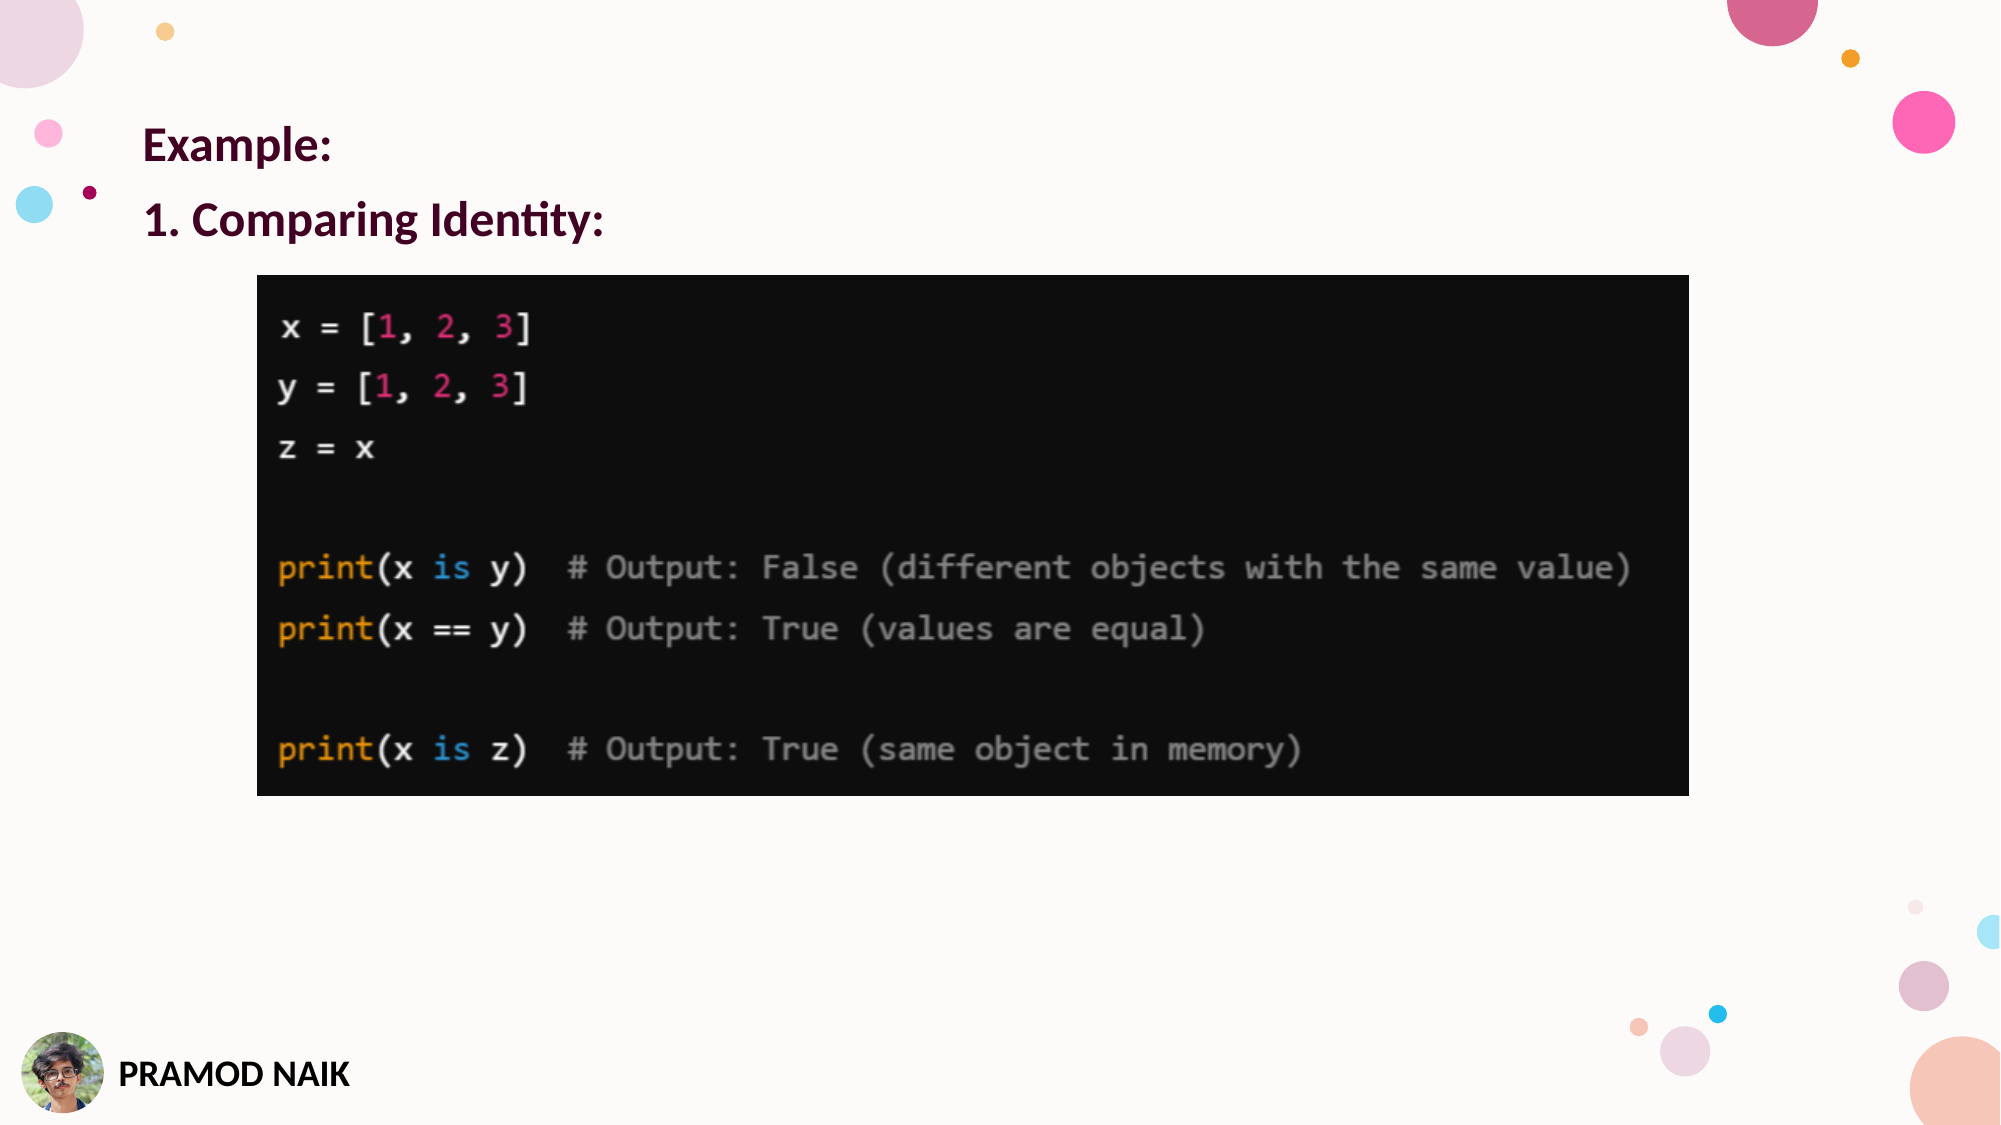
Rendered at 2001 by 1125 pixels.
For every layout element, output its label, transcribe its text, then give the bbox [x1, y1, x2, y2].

picture [21, 1031, 104, 1114]
list Example: 1. Comparing Identity: [127, 110, 1877, 1014]
picture [257, 275, 1689, 796]
